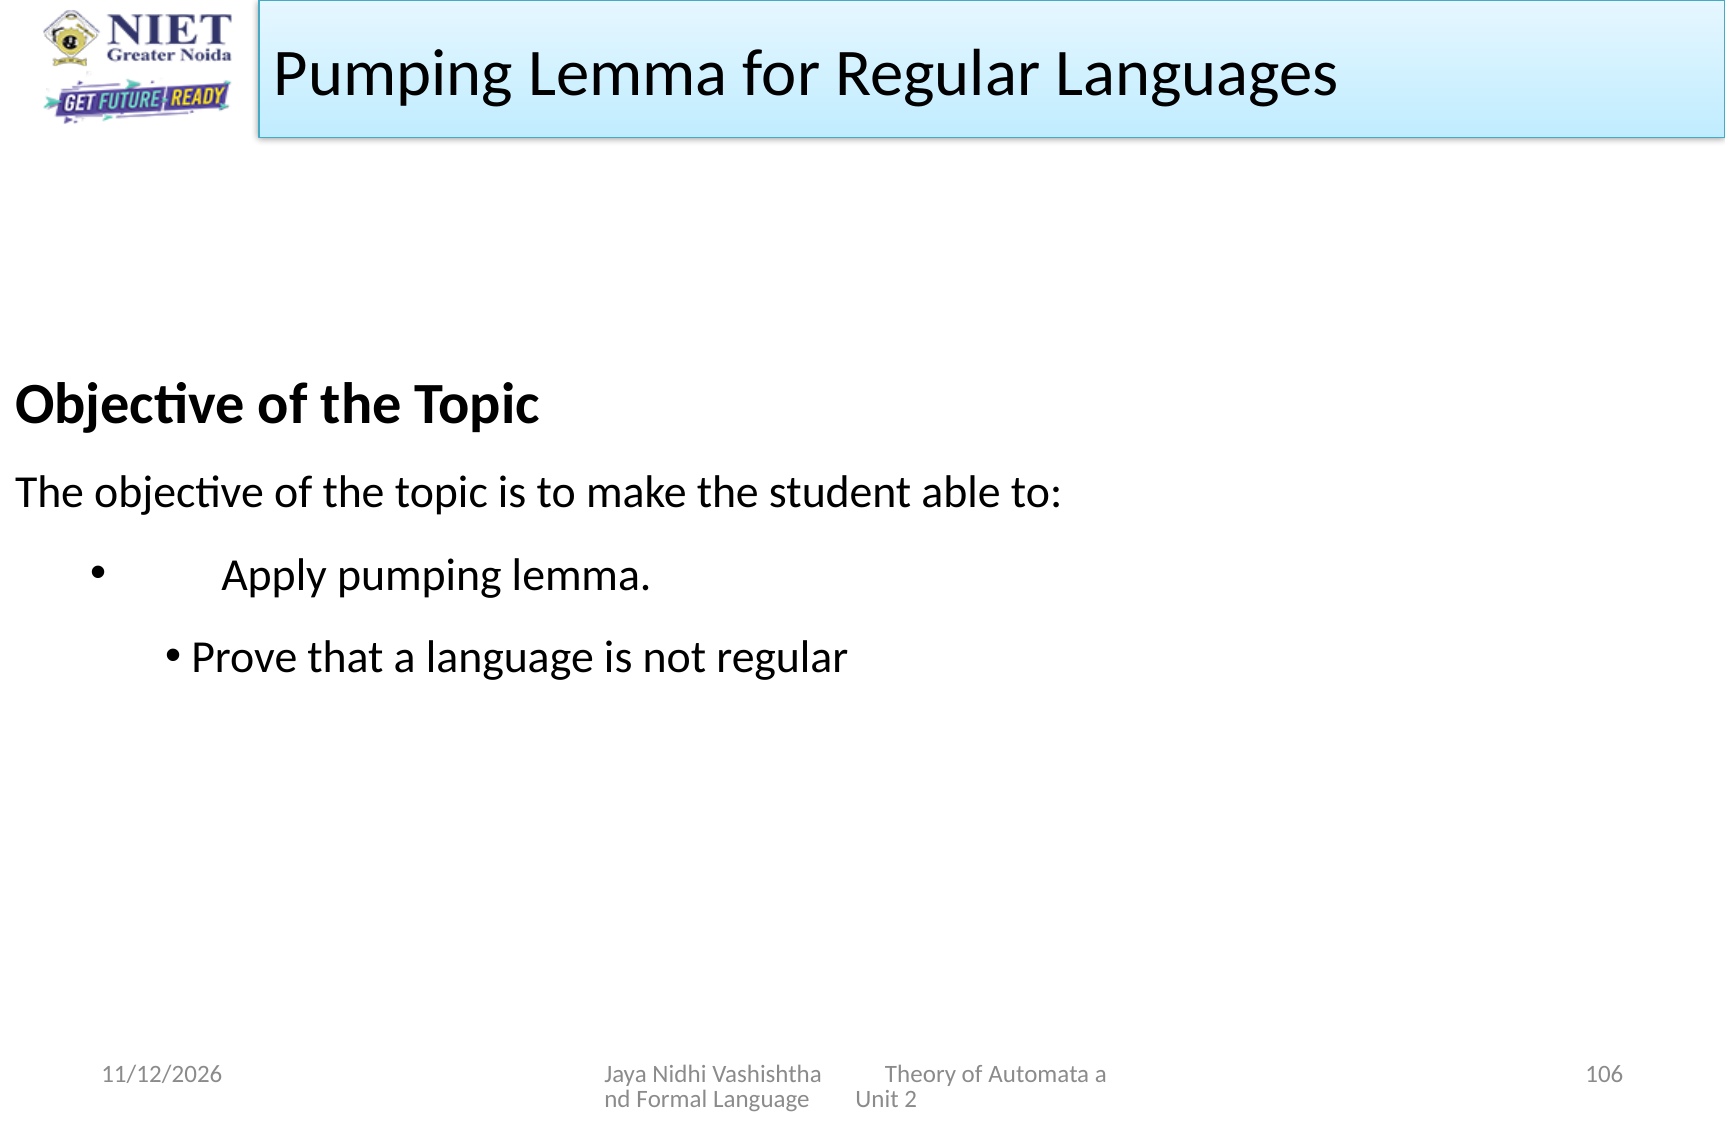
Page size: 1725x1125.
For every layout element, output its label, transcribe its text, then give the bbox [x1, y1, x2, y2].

list Objective of the Topic The objective of the topic is to make the student able to: Apply pumping lemma. Prove that a language is not regular [0, 262, 1553, 1005]
text_box Pumping Lemma for Regular Languages [275, 0, 1725, 138]
picture [0, 0, 274, 135]
footer Jaya Nidhi Vashishtha Theory of Automata and Formal Language Unit 2 [589, 1042, 1136, 1103]
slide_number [86, 1042, 489, 1103]
slide_number 106 [1236, 1042, 1639, 1103]
